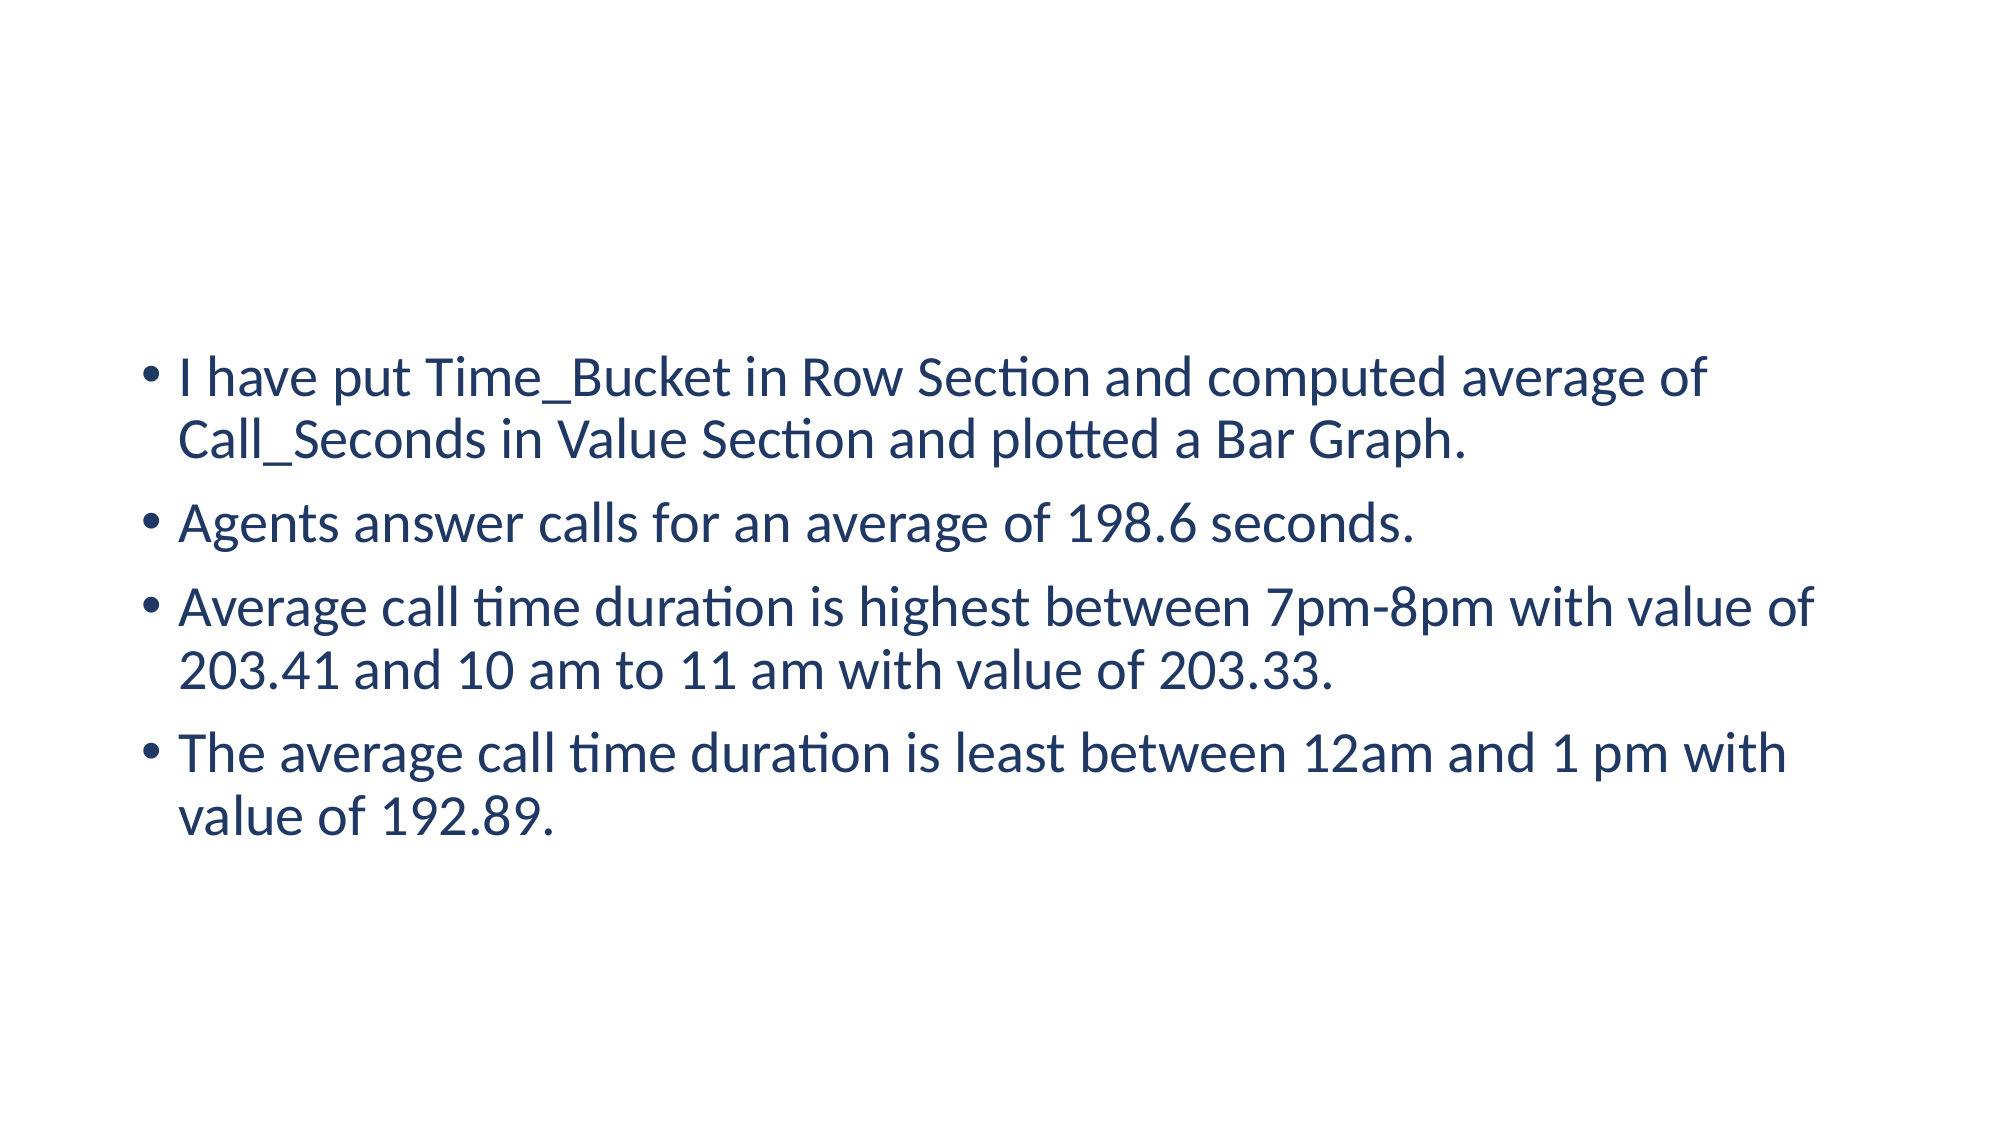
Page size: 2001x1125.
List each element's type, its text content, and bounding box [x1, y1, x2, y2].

list I have put Time_Bucket in Row Section and computed average of Call_Seconds in Value Section and plotted a Bar Graph. Agents answer calls for an average of 198.6 seconds. Average call time duration is highest between 7pm-8pm with value of 203.41 and 10 am to 11 am with value of 203.33. The average call time duration is least between 12am and 1 pm with value of 192.89. [125, 338, 1851, 859]
